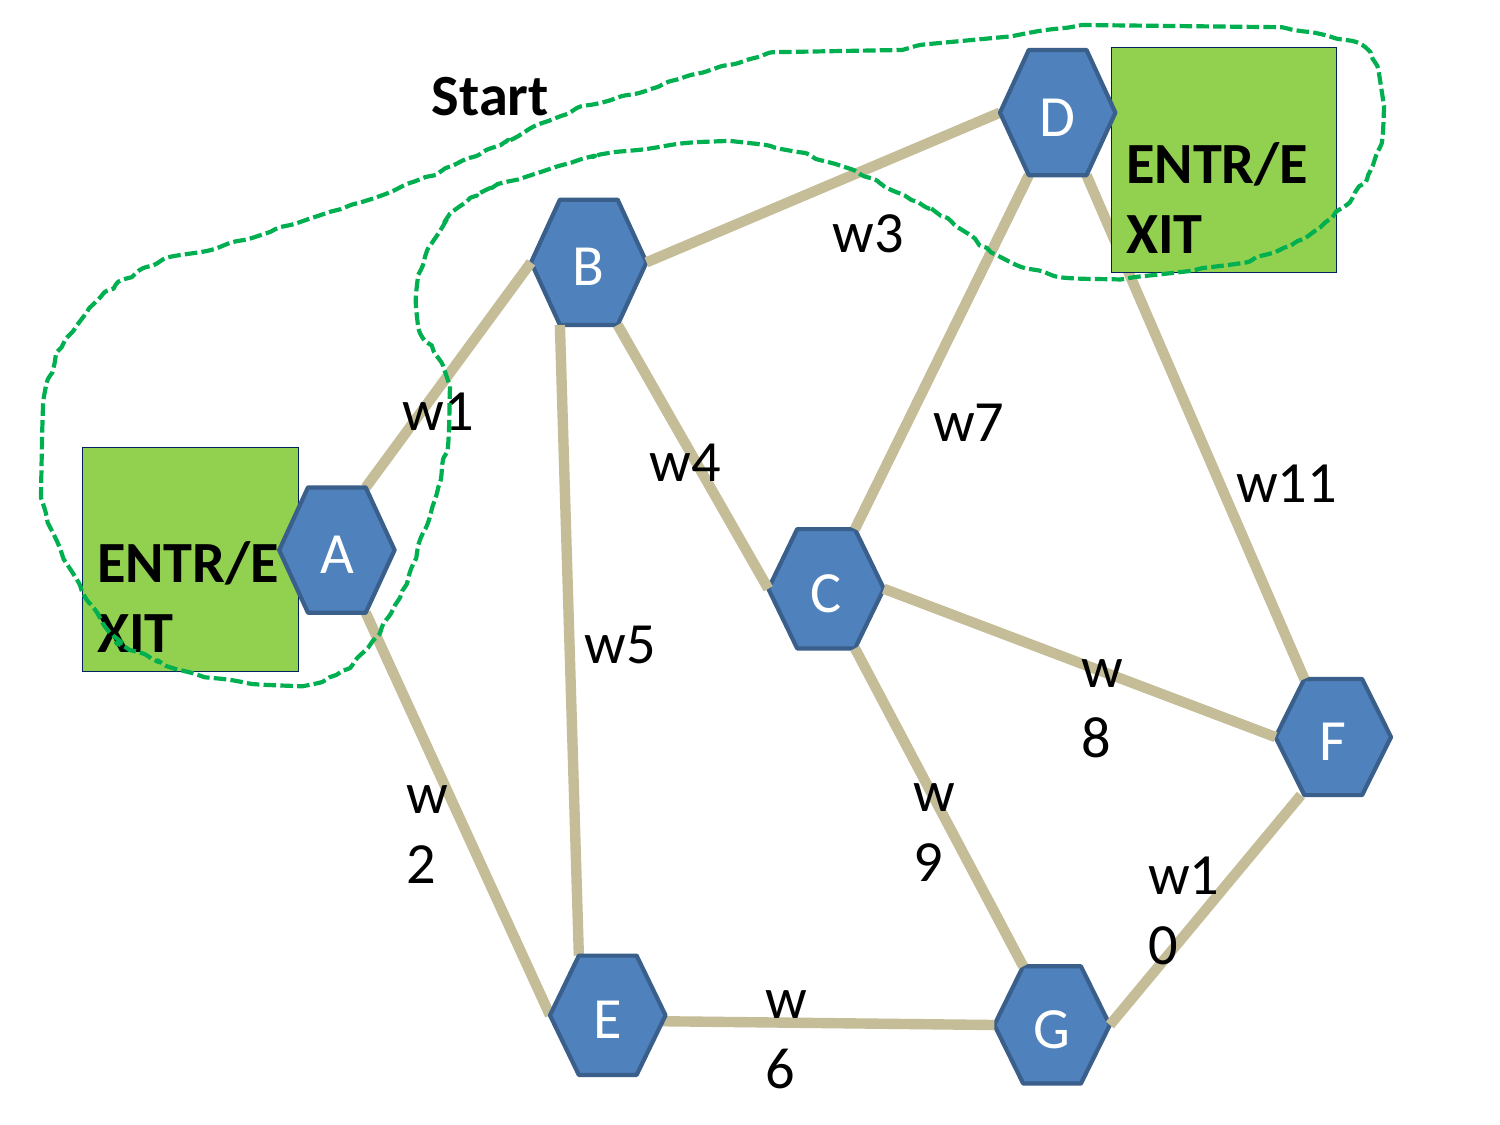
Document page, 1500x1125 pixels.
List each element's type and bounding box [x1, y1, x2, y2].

text_box [912, 22, 1368, 46]
text_box [38, 321, 77, 584]
text_box [82, 47, 1392, 1111]
